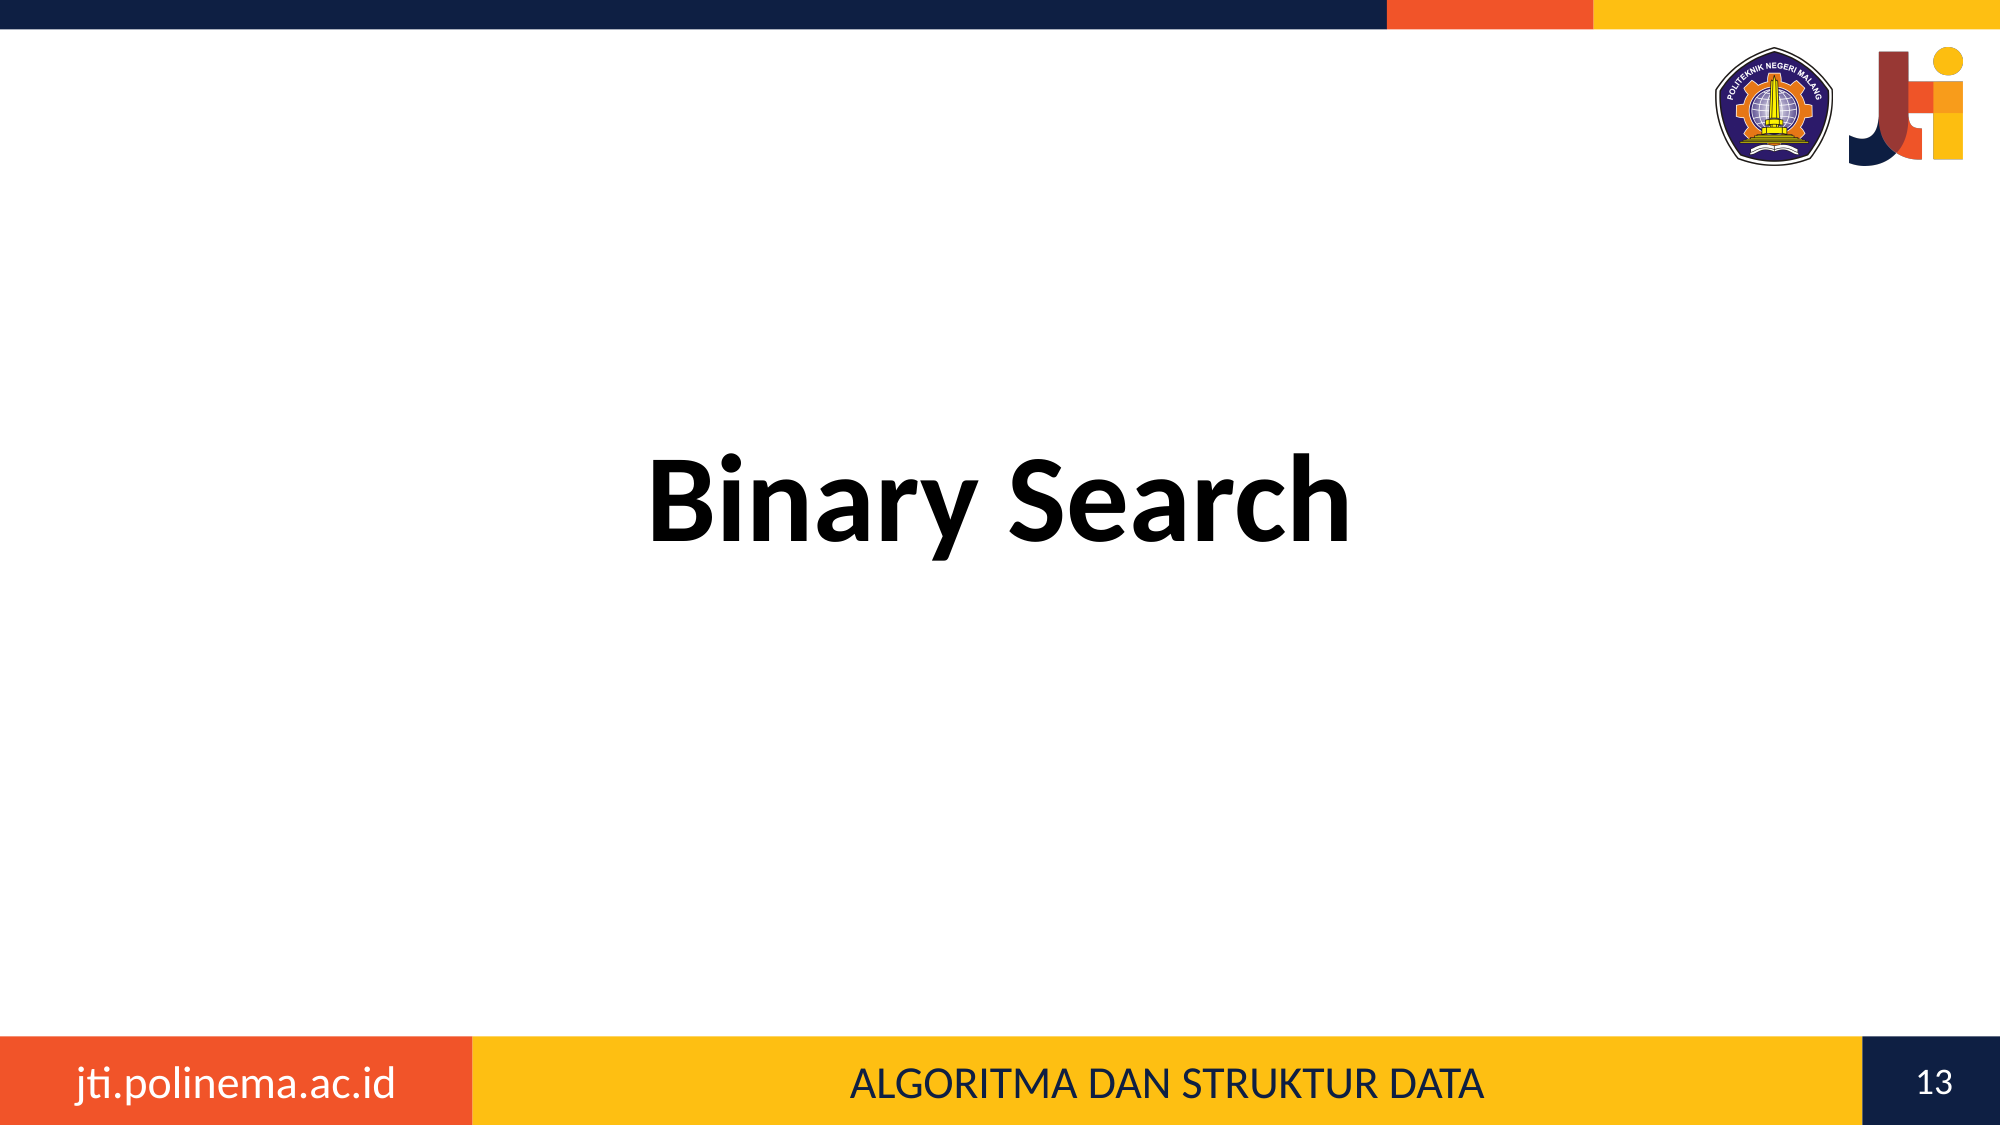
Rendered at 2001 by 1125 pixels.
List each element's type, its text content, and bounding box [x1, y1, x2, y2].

picture [1715, 47, 1833, 166]
slide_number 13 [1888, 1049, 1980, 1110]
title Binary Search [249, 184, 1750, 576]
picture [1849, 47, 1963, 166]
